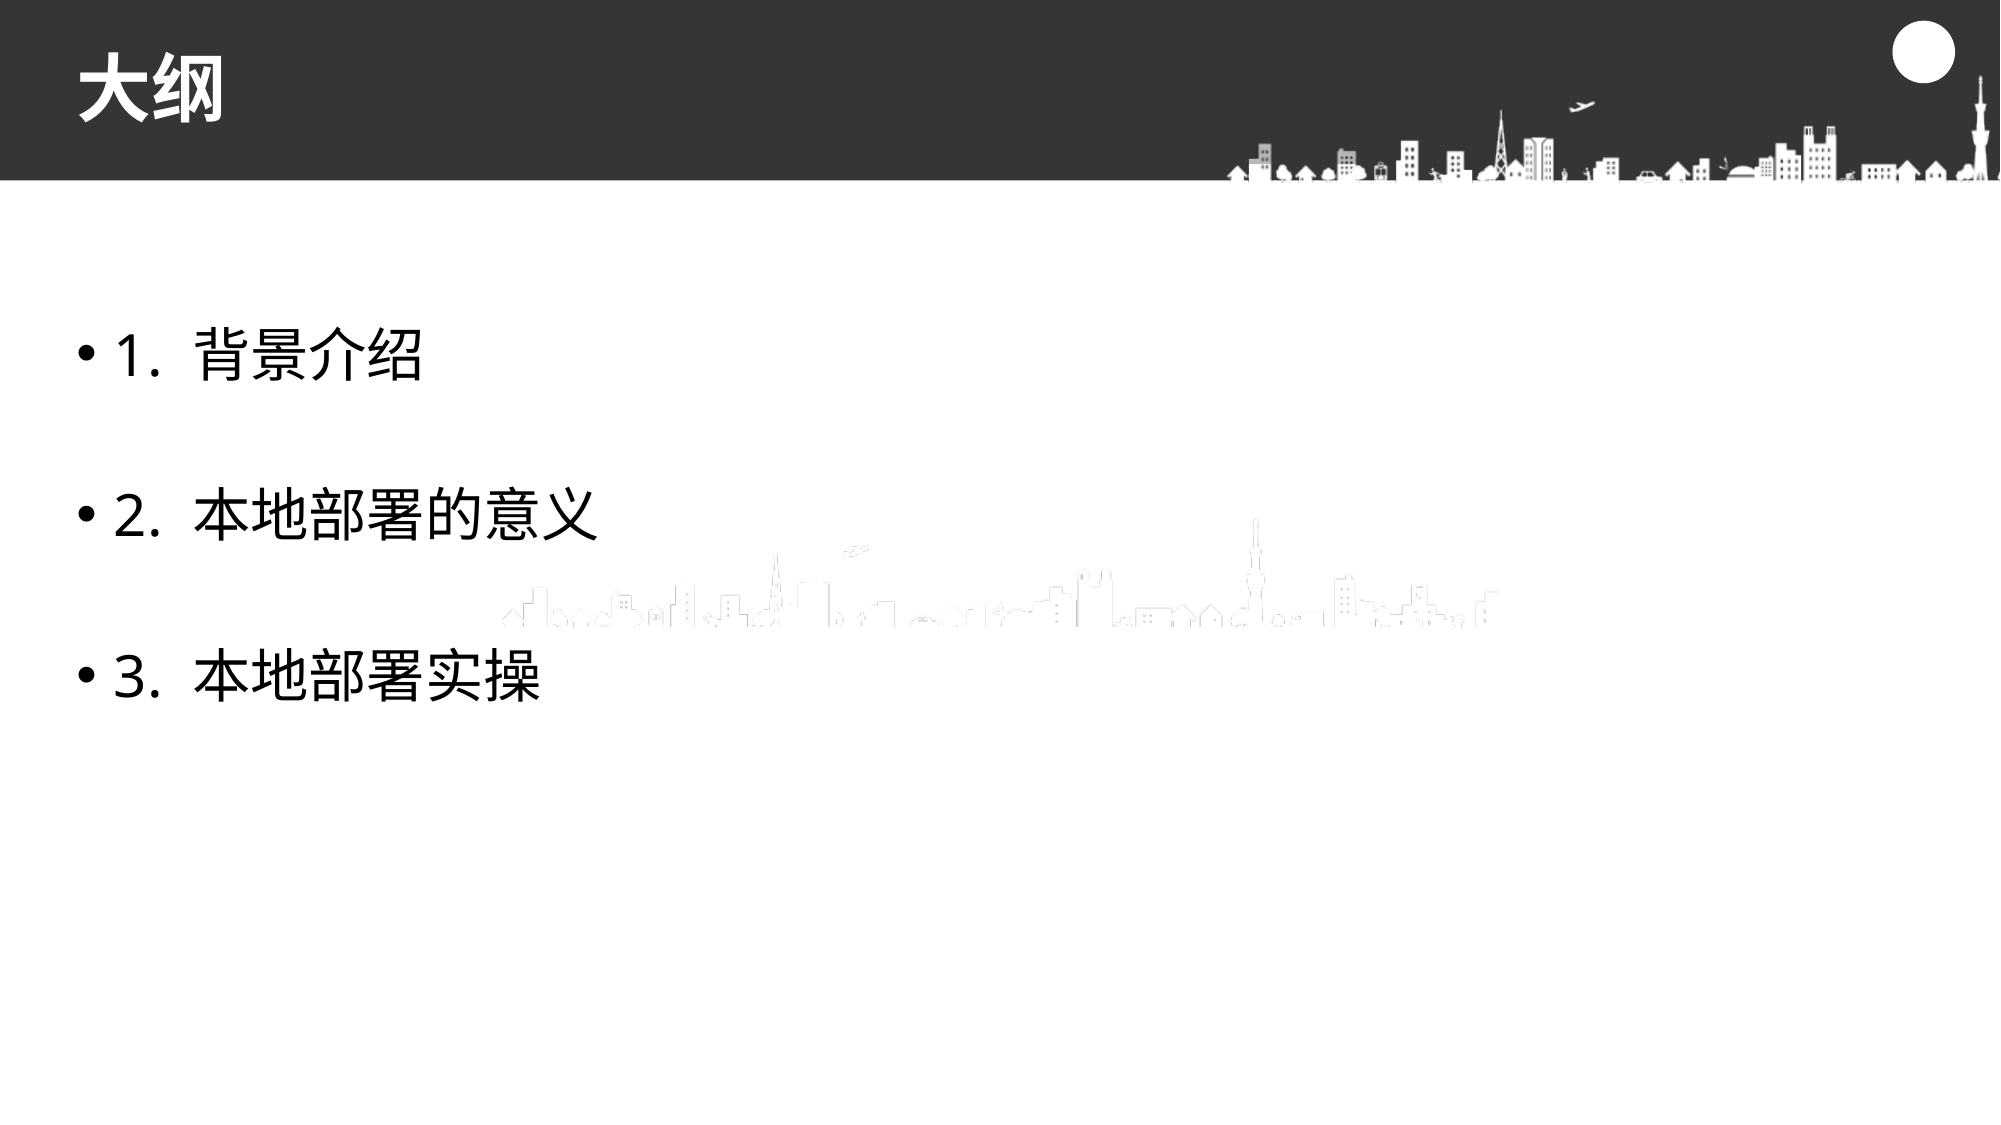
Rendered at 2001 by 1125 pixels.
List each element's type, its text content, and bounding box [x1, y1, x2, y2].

slide_number [1896, 31, 1953, 73]
title 大纲 [61, 19, 1363, 165]
list 1. 背景介绍 2. 本地部署的意义 3. 本地部署实操 [61, 240, 1931, 1014]
